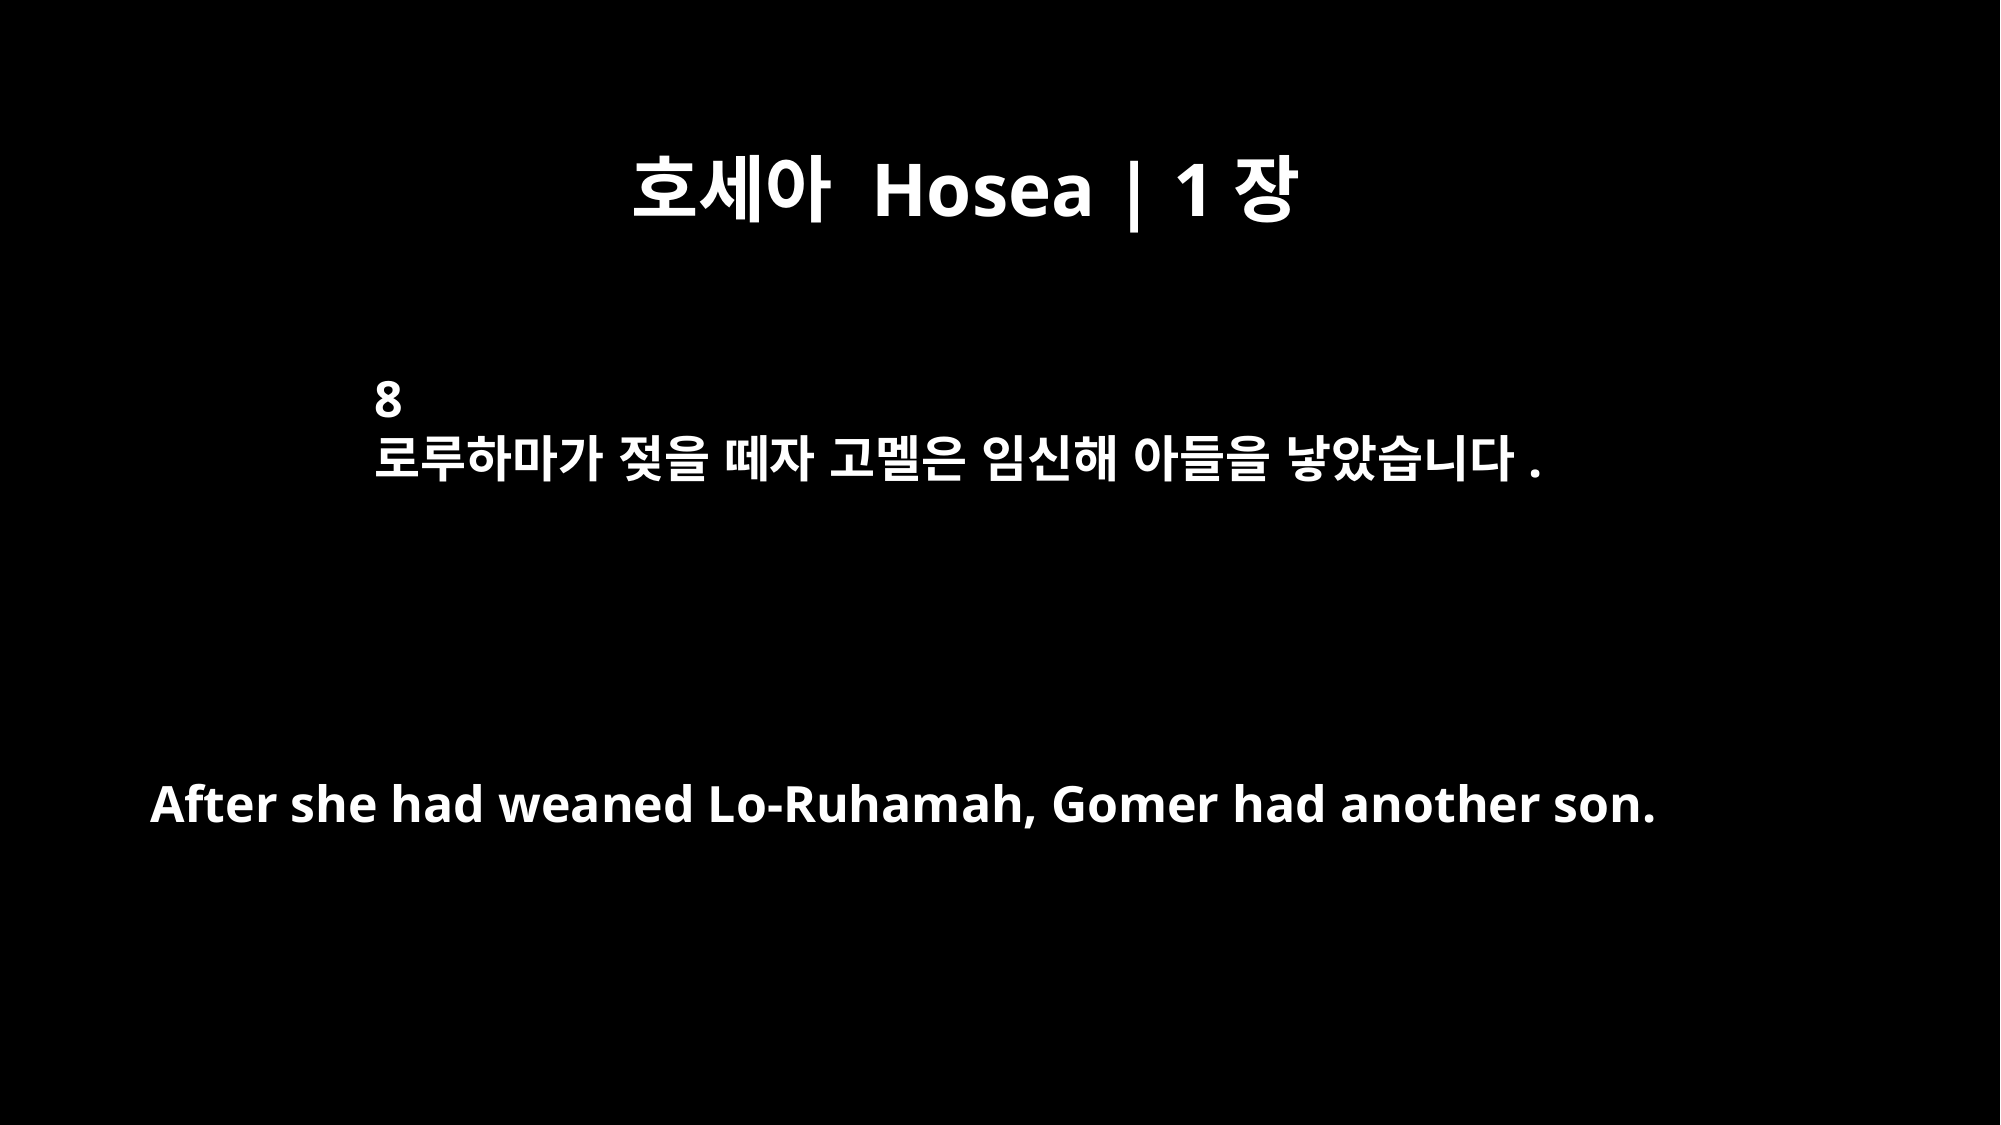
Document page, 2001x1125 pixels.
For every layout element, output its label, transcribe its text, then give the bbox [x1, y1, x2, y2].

text_box 8 로루하마가 젖을 떼자 고멜은 임신해 아들을 낳았습니다. [359, 359, 1558, 495]
text_box After she had weaned Lo-Ruhamah, Gomer had another son. [135, 764, 1673, 840]
text_box 호세아 Hosea | 1장 [616, 136, 1316, 239]
